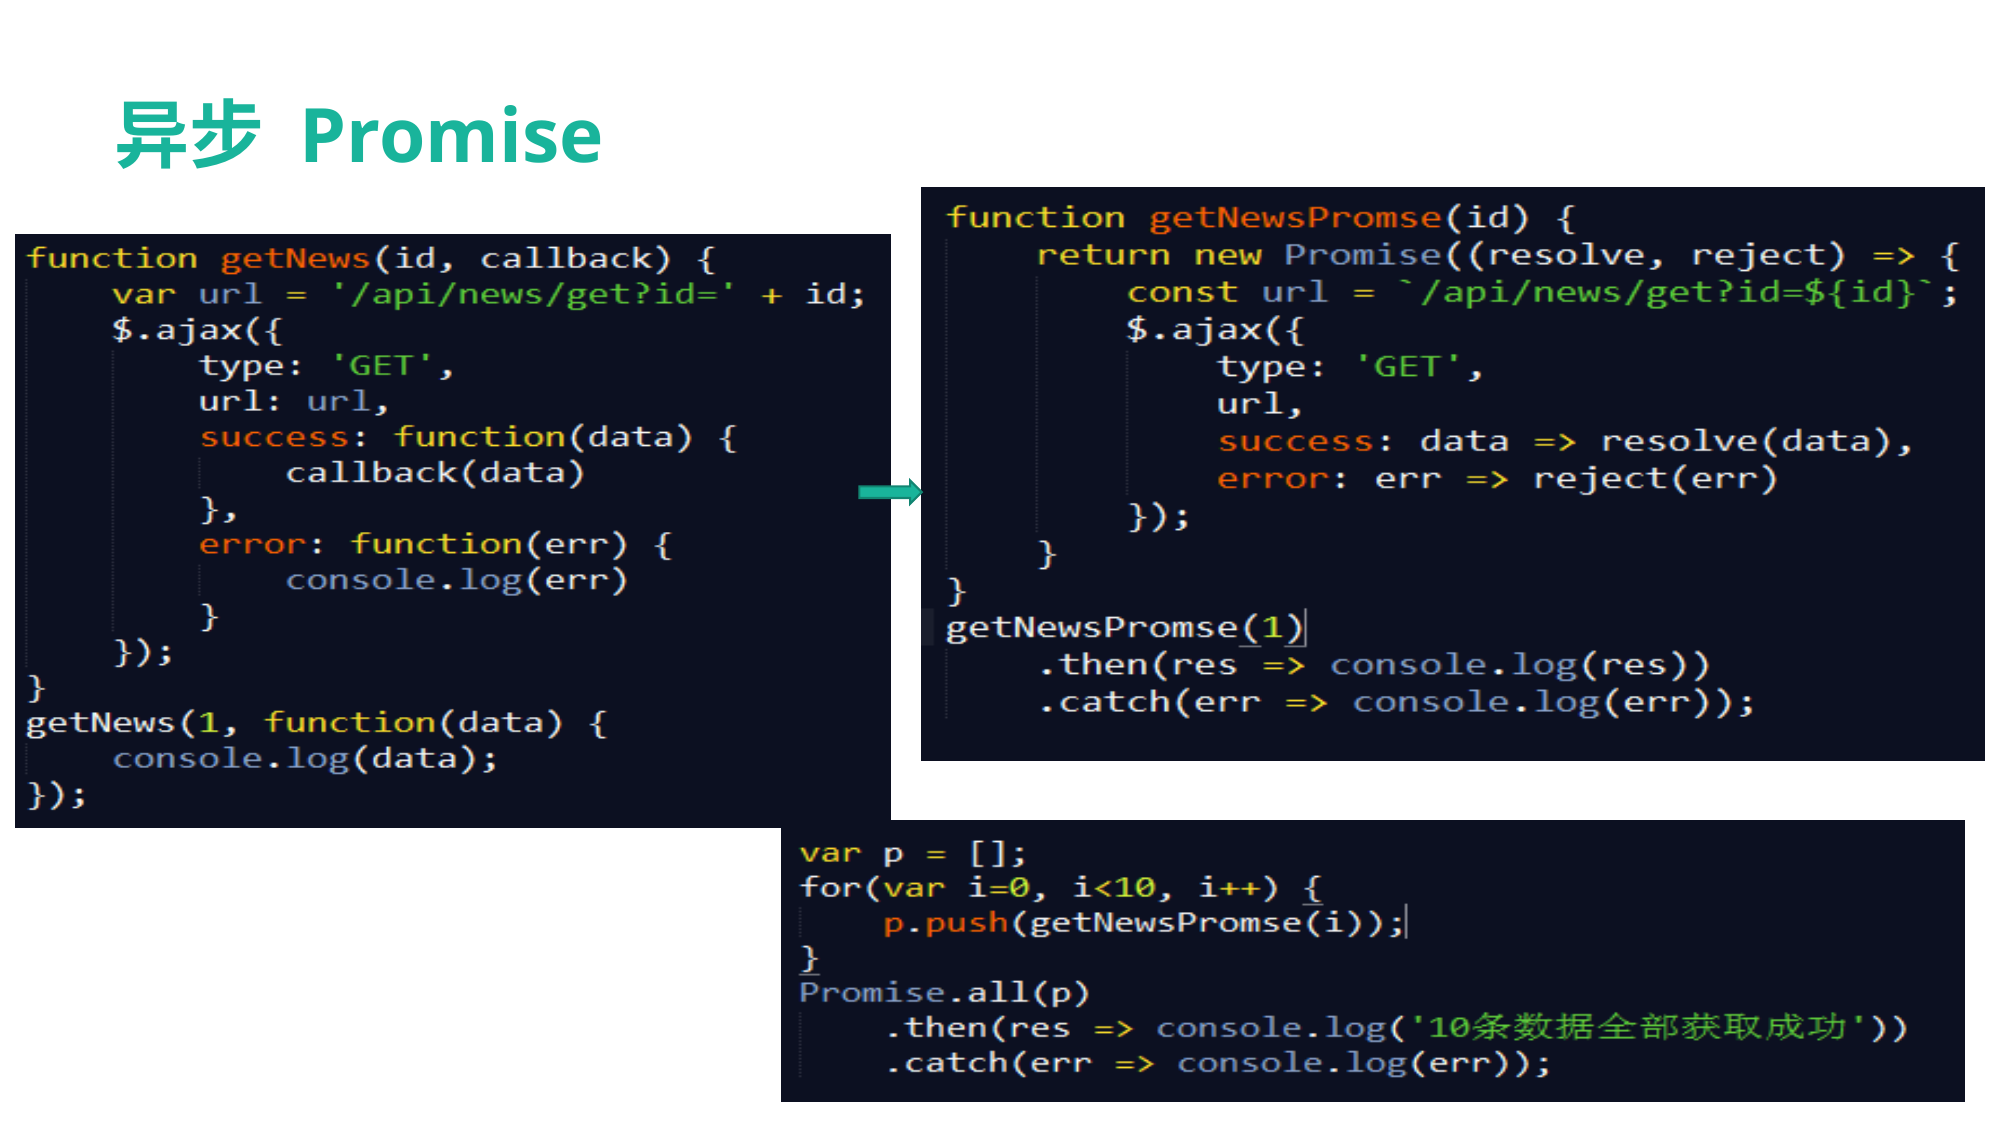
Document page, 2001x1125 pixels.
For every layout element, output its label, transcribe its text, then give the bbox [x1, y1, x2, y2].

picture [15, 234, 1965, 1102]
title 异步 Promise [99, 79, 1900, 268]
text_box [891, 477, 921, 507]
picture [921, 187, 1985, 761]
